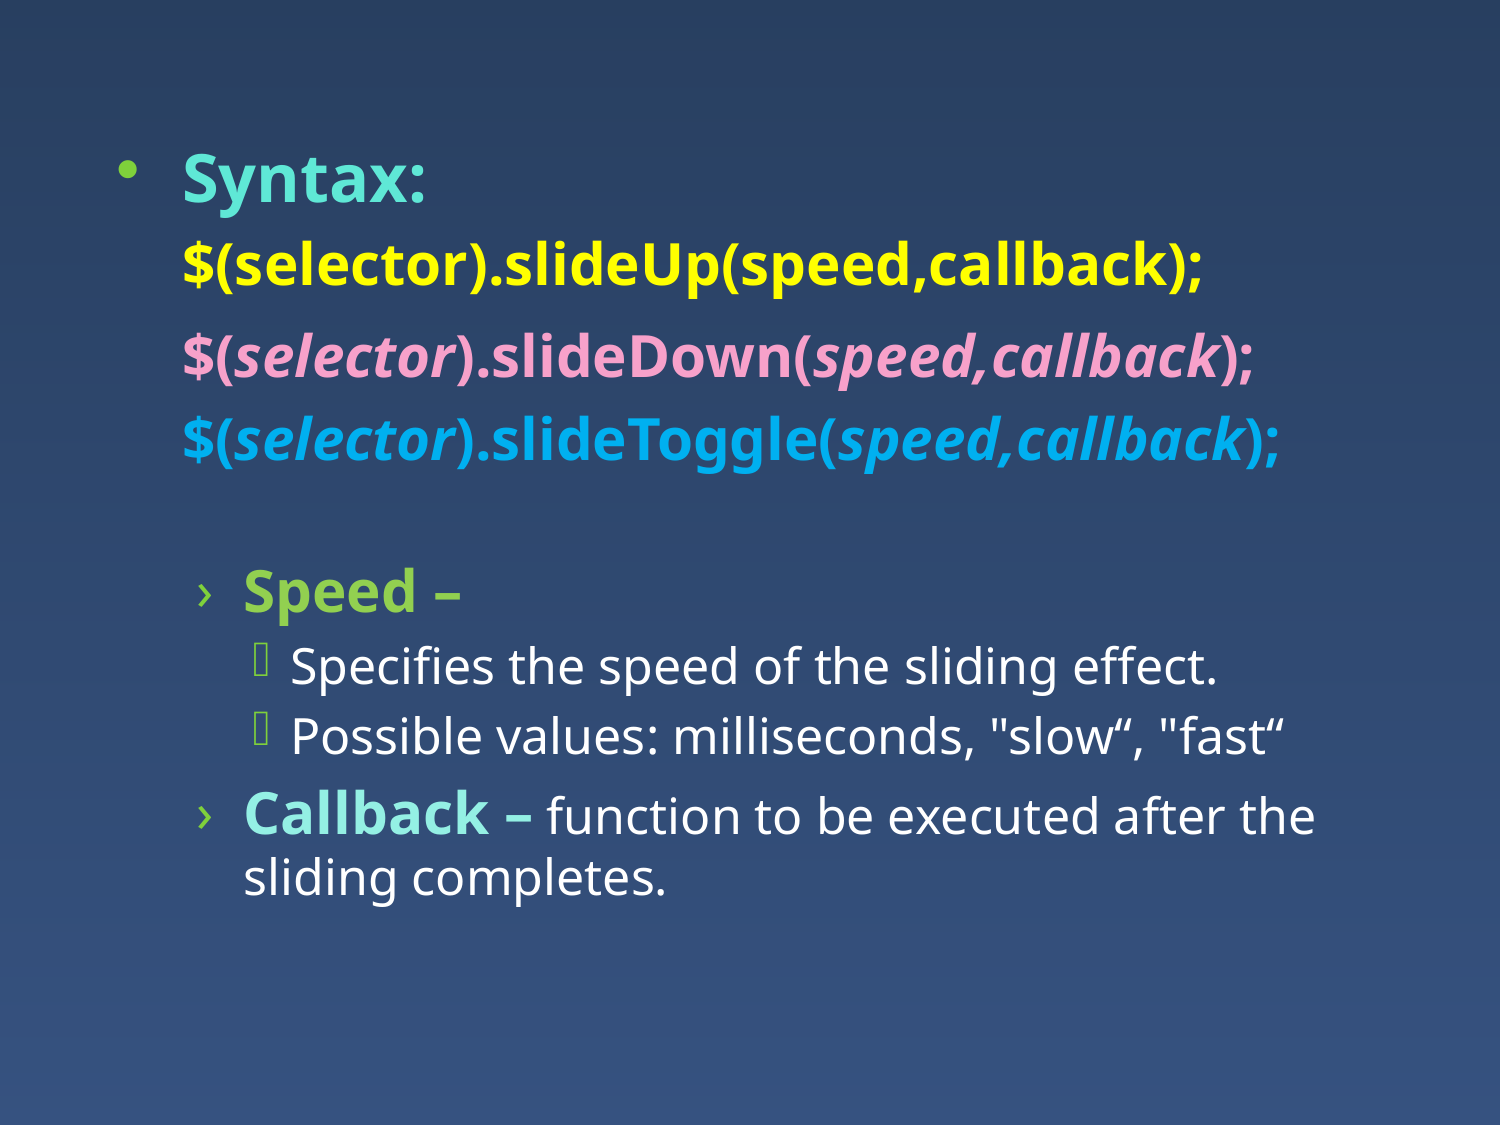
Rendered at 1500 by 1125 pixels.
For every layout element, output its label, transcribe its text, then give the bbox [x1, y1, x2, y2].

list Syntax: $(selector).slideUp(speed,callback); $(selector).slideDown(speed,callback); $(selector).slideToggle(speed,callback); Speed – Specifies the speed of the sliding effect. Possible values: milliseconds, "slow“, "fast“ Callback – function to be executed after the sliding completes. [93, 35, 1425, 1055]
